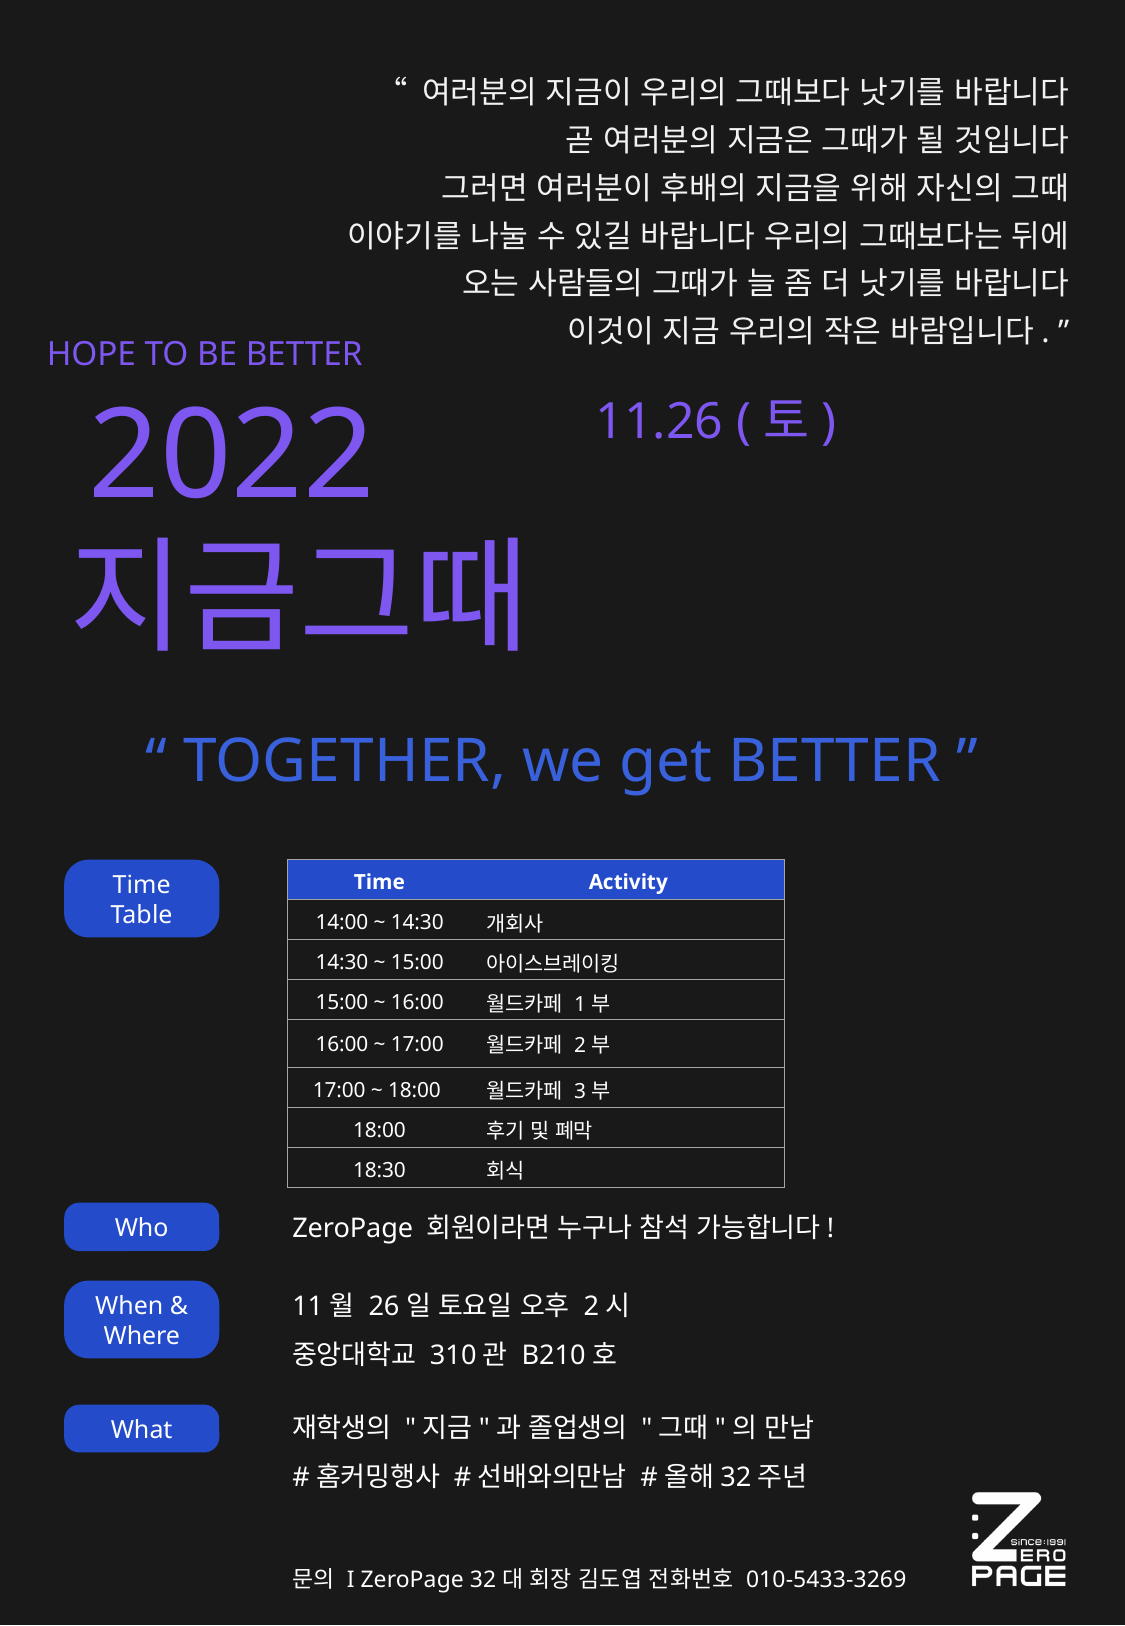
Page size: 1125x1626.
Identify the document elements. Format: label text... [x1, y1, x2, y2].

table_cell 16:00 ~ 17:00 [288, 1020, 472, 1067]
table_cell 월드카페 3부 [472, 1068, 784, 1107]
text_box 11.26 (토) [580, 380, 851, 456]
table_cell 아이스브레이킹 [472, 940, 784, 979]
picture [961, 1481, 1076, 1596]
text_box HOPE TO BE BETTER [32, 325, 385, 380]
table_cell 후기 및 폐막 [472, 1108, 784, 1147]
table_cell 개회사 [472, 900, 784, 939]
table_cell 월드카페 2부 [472, 1020, 784, 1067]
text_box 지금그때 [54, 508, 545, 674]
table_cell 18:30 [288, 1148, 472, 1187]
table_header Time [288, 860, 472, 899]
table_cell 15:00 ~ 16:00 [288, 980, 472, 1019]
text_box Who [63, 1201, 221, 1253]
text_box 문의 I ZeroPage 32대 회장 김도엽 전화번호 010-5433-3269 [277, 1557, 955, 1600]
table_cell 14:00 ~ 14:30 [288, 900, 472, 939]
text_box “ TOGETHER, we get BETTER ” [130, 713, 995, 801]
text_box ZeroPage 회원이라면 누구나 참석 가능합니다! [277, 1202, 889, 1250]
text_box 11월 26일 토요일 오후 2시 중앙대학교 310관 B210호 [277, 1264, 985, 1378]
text_box 2022 [74, 365, 390, 508]
text_box What [63, 1403, 221, 1454]
text_box “ 여러분의 지금이 우리의 그때보다 낫기를 바랍니다 곧 여러분의 지금은 그때가 될 것입니다 그러면 여러분이 후배의 지금을 위해 자신의 그때 이야기를 나눌 수 있길 바랍니다 우리의 그때보다는 뒤에 오는 사람들의 그때가 늘 좀 더 낫기를 바랍니다 이것이 지금 우리의 작은 바람입니다. ” [329, 54, 1085, 357]
table_cell 14:30 ~ 15:00 [288, 940, 472, 979]
table_cell 월드카페 1부 [472, 980, 784, 1019]
text_box 재학생의 "지금"과 졸업생의 "그때"의 만남 #홈커밍행사 #선배와의만남 #올해32주년 [277, 1386, 955, 1499]
table_cell 17:00 ~ 18:00 [288, 1068, 472, 1107]
table_cell 회식 [472, 1148, 784, 1187]
table_header Activity [472, 860, 784, 899]
text_box Time Table [63, 858, 221, 939]
text_box When & Where [63, 1279, 221, 1360]
table_cell 18:00 [288, 1108, 472, 1147]
